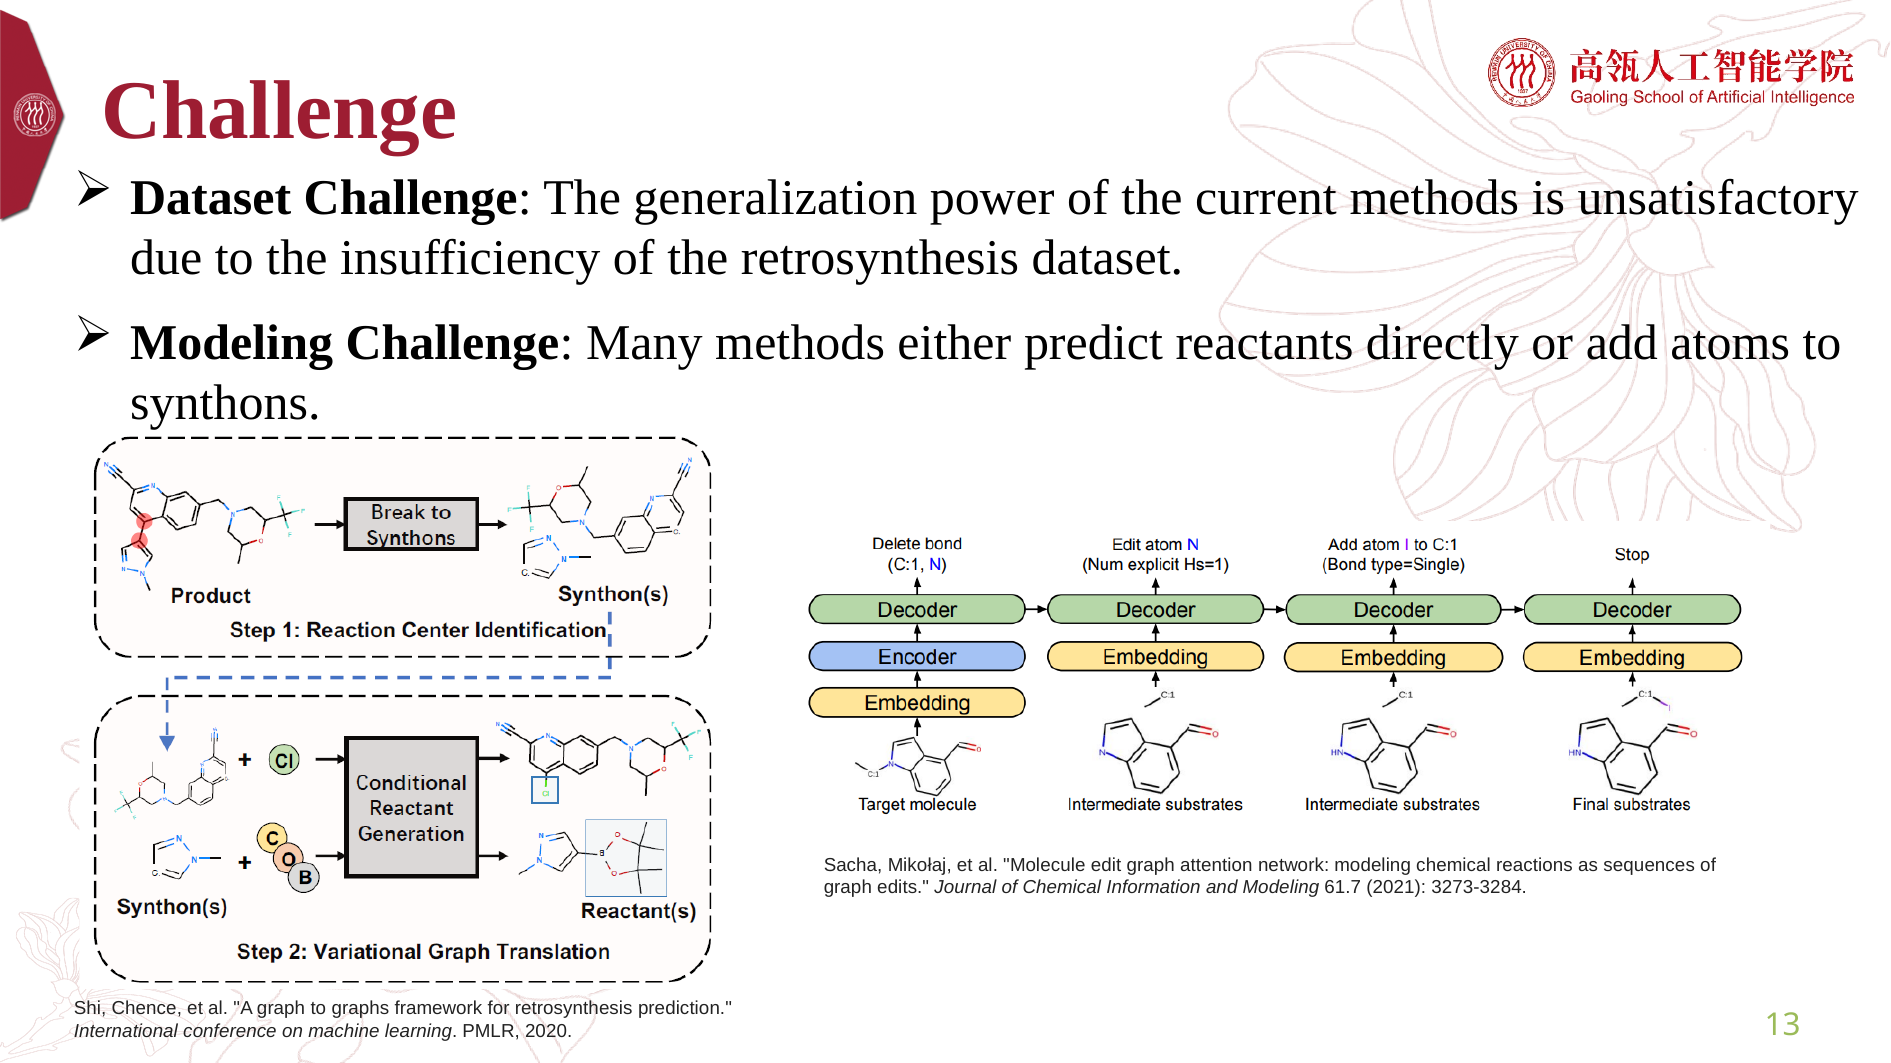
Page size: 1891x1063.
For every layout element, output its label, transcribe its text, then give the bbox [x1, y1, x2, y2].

picture [1488, 38, 1854, 107]
text_box Sacha, Mikołaj, et al. "Molecule edit graph attention network: modeling chemical reactions as sequences of graph edits." Journal of Chemical Information and Modeling 61.7 (2021): 3273-3284. [808, 844, 1749, 905]
picture [787, 520, 1770, 825]
picture [0, 0, 69, 237]
text_box Dataset Challenge: The generalization power of the current methods is unsatisfactory due to the insufficiency of the retrosynthesis dataset. Modeling Challenge: Many methods either predict reactants directly or add atoms to synthons. [59, 157, 1891, 438]
title Challenge [82, 45, 1536, 157]
picture [79, 433, 718, 989]
text_box Shi, Chence, et al. "A graph to graphs framework for retrosynthesis prediction." International conference on machine learning. PMLR, 2020. [59, 988, 788, 1049]
